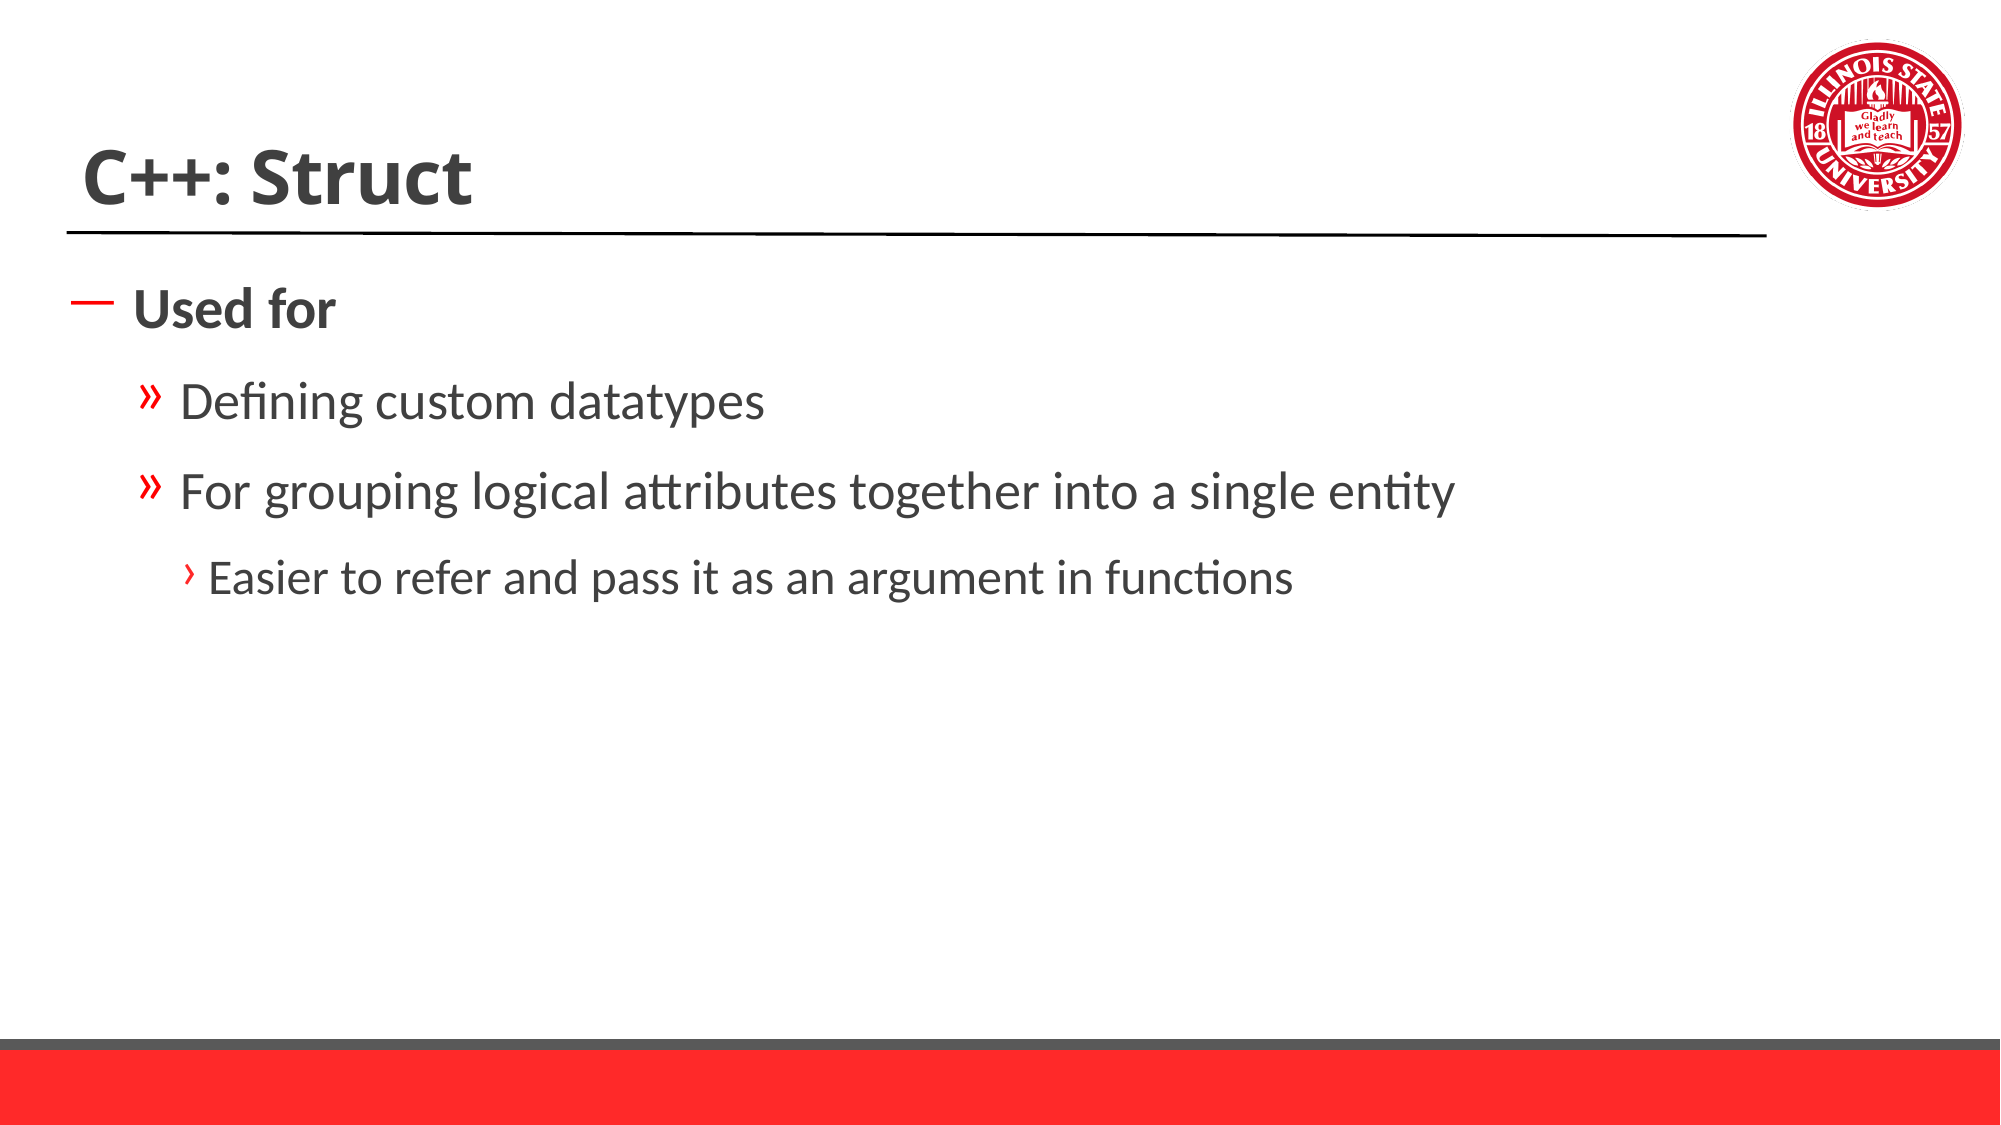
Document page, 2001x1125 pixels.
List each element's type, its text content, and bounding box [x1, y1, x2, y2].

title C++: Struct [66, 0, 1767, 228]
picture [1789, 39, 1965, 211]
list Used for Defining custom datatypes For grouping logical attributes together into a single entity Easier to refer and pass it as an argument in functions [66, 262, 1675, 1013]
